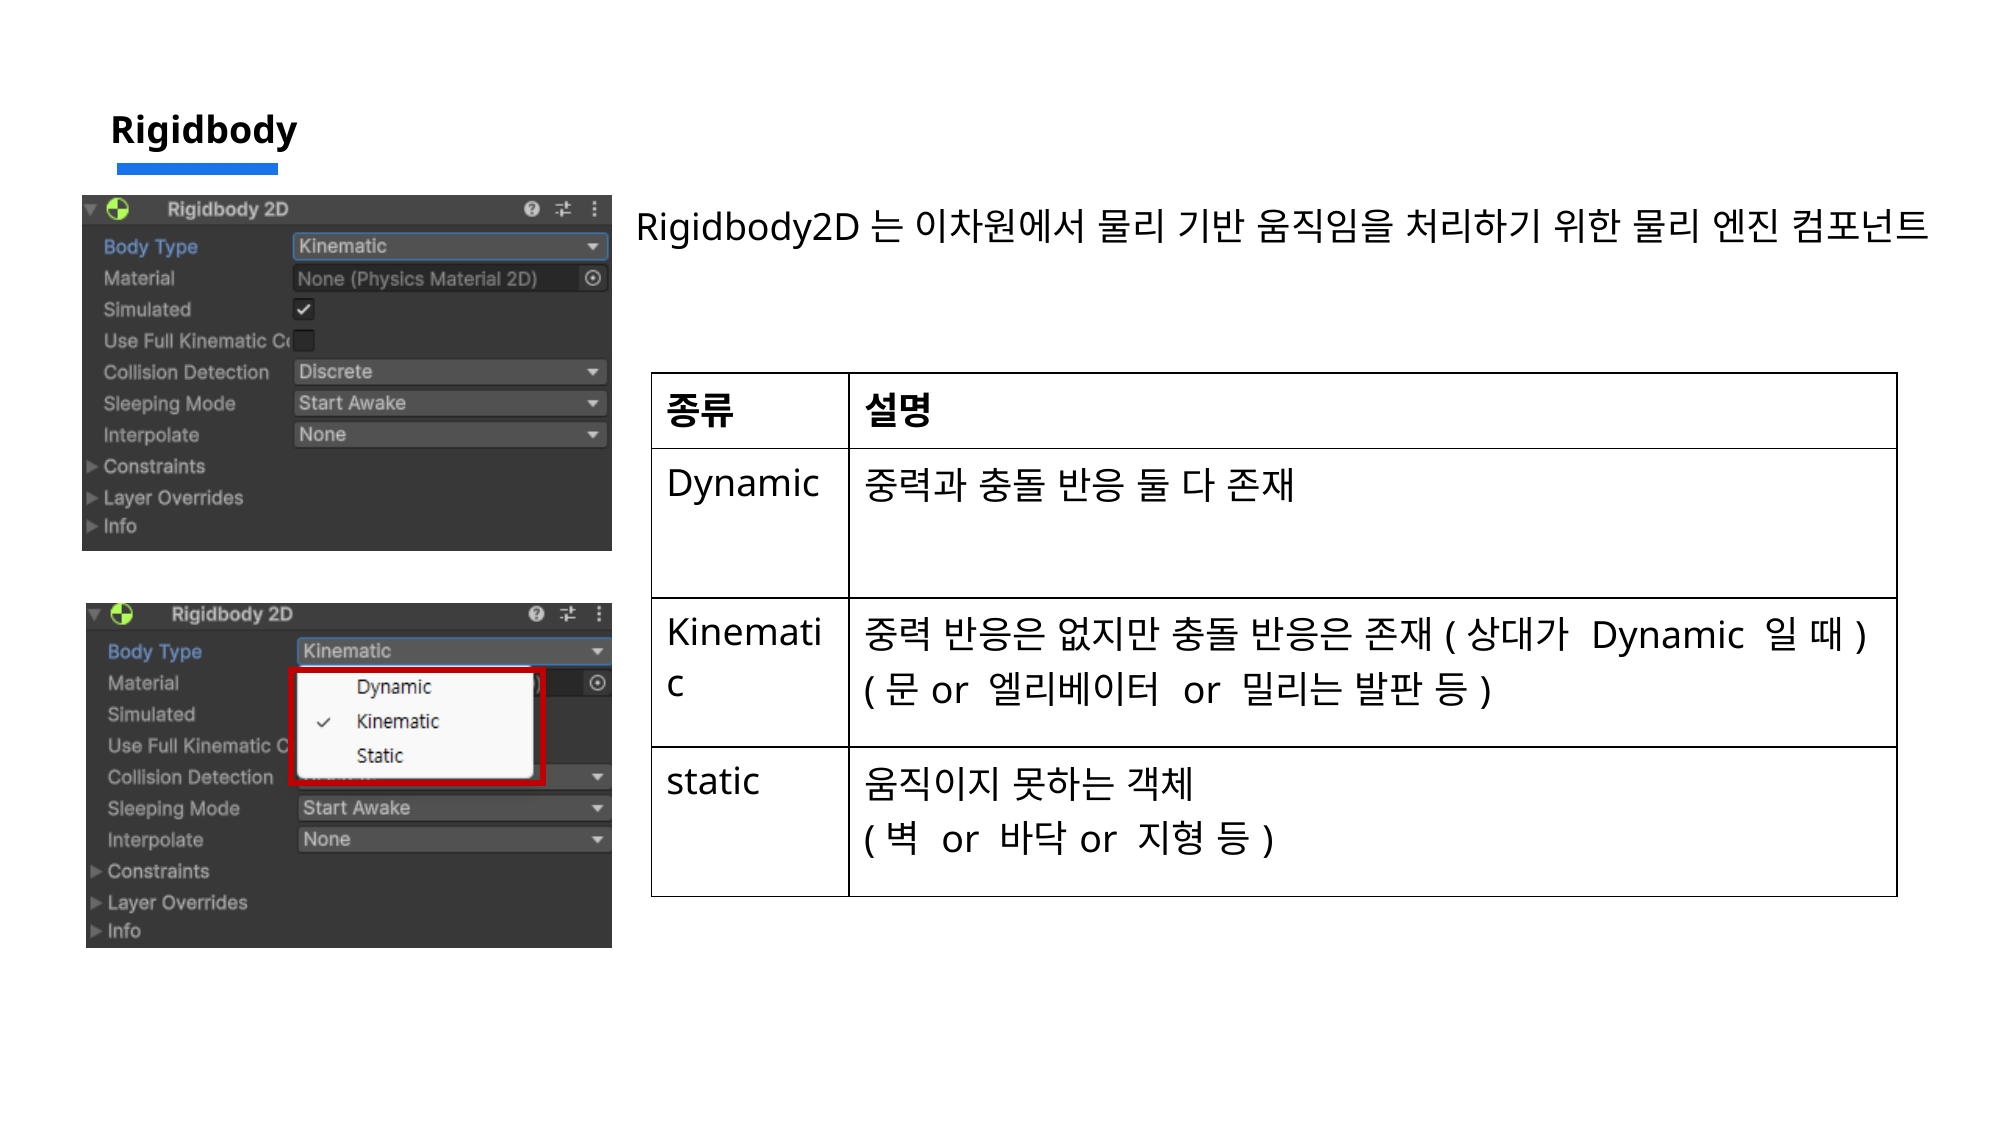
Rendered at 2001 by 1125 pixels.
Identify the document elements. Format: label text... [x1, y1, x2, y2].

table_cell 중력 반응은 없지만 충돌 반응은 존재(상대가 Dynamic 일 때) (문or 엘리베이터 or 밀리는 발판 등) [850, 599, 1896, 746]
table_cell Dynamic [652, 449, 848, 597]
table_cell Kinematic [652, 599, 848, 746]
picture [86, 603, 612, 948]
table_cell static [652, 748, 848, 896]
text_box Rigidbody [95, 98, 858, 159]
table_header 종류 [652, 374, 848, 448]
text_box Rigidbody2D는 이차원에서 물리 기반 움직임을 처리하기 위한 물리 엔진 컴포넌트 [620, 195, 1965, 256]
table_cell 중력과 충돌 반응 둘 다 존재 [850, 449, 1896, 597]
table_header 설명 [850, 374, 1896, 448]
picture [82, 195, 612, 551]
table_cell 움직이지 못하는 객체 (벽 or 바닥or 지형 등) [850, 748, 1896, 896]
